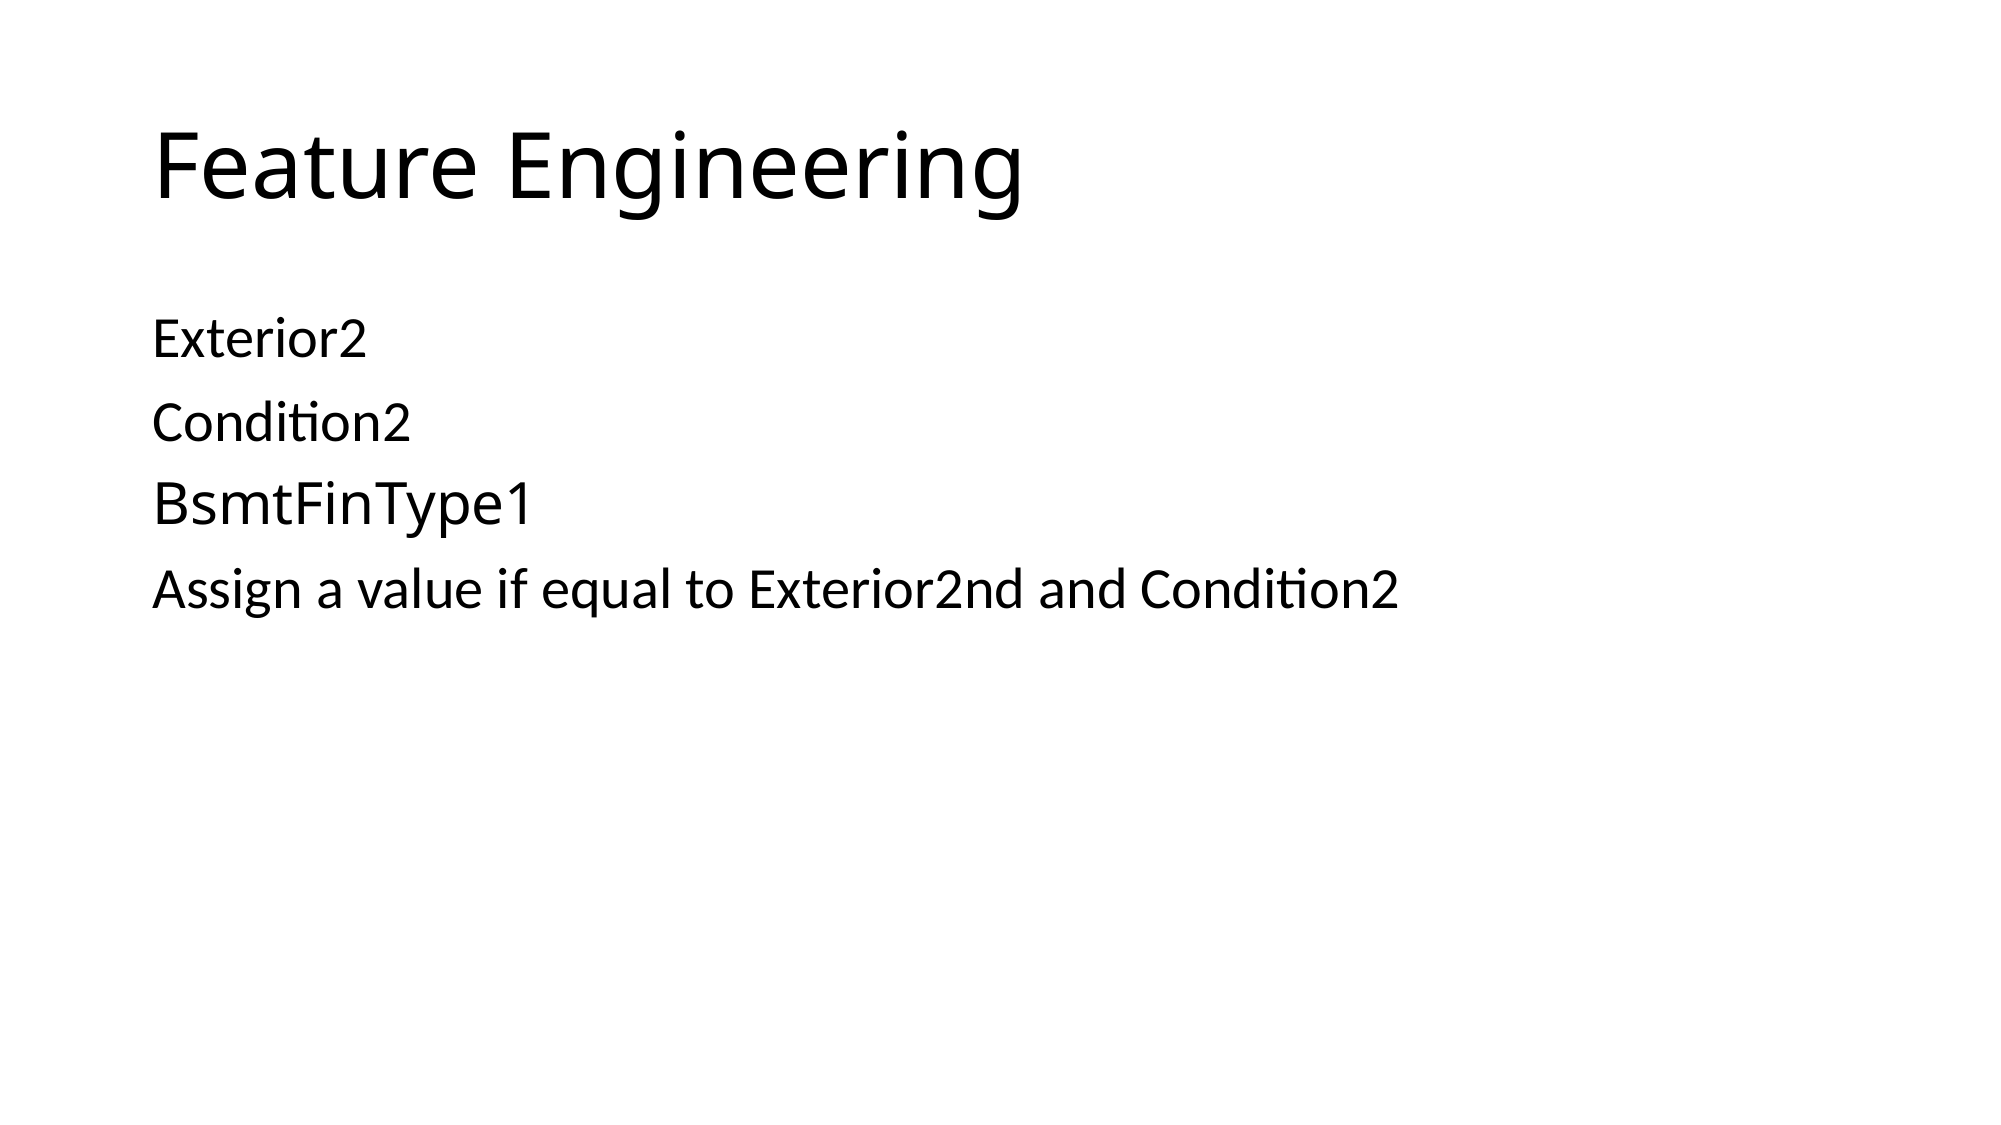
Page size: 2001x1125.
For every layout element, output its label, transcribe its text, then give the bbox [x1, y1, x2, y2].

list Exterior2 Condition2 BsmtFinType1 Assign a value if equal to Exterior2nd and Condition2 [137, 299, 1863, 1014]
title Feature Engineering [137, 59, 1863, 278]
